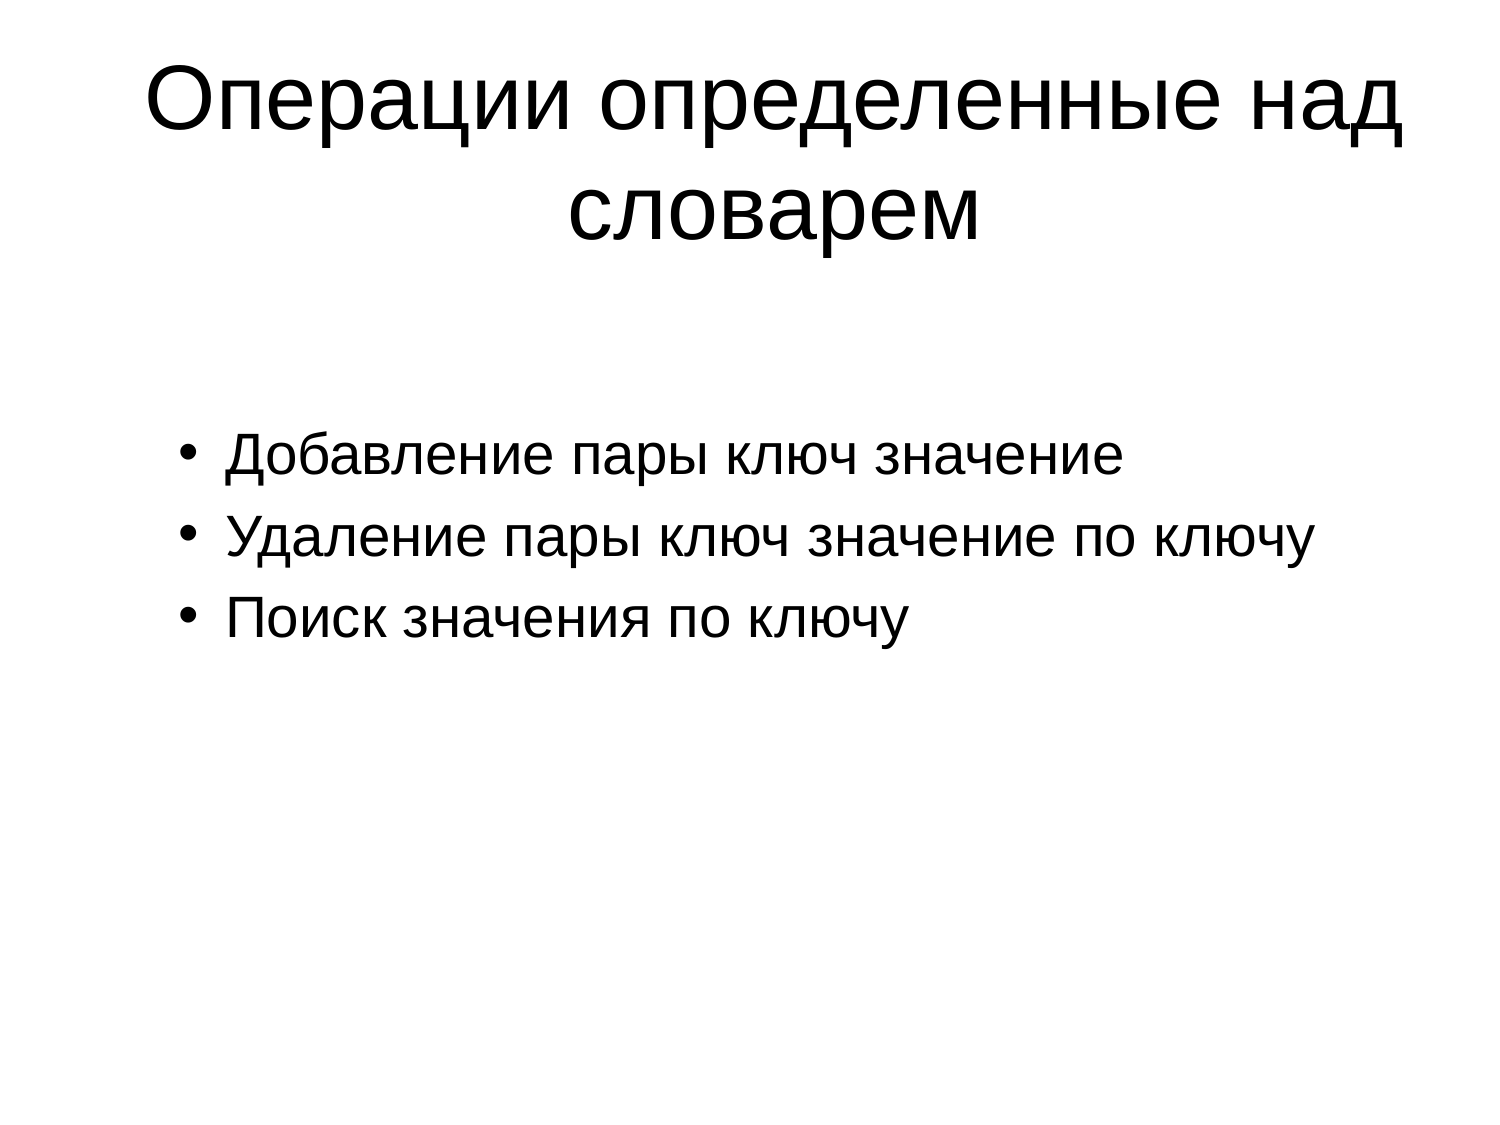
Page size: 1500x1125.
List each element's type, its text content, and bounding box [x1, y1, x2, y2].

text_box Добавление пары ключ значение Удаление пары ключ значение по ключу Поиск значения по ключу [88, 408, 1439, 757]
text_box Операции определенные над словарем [100, 54, 1451, 243]
